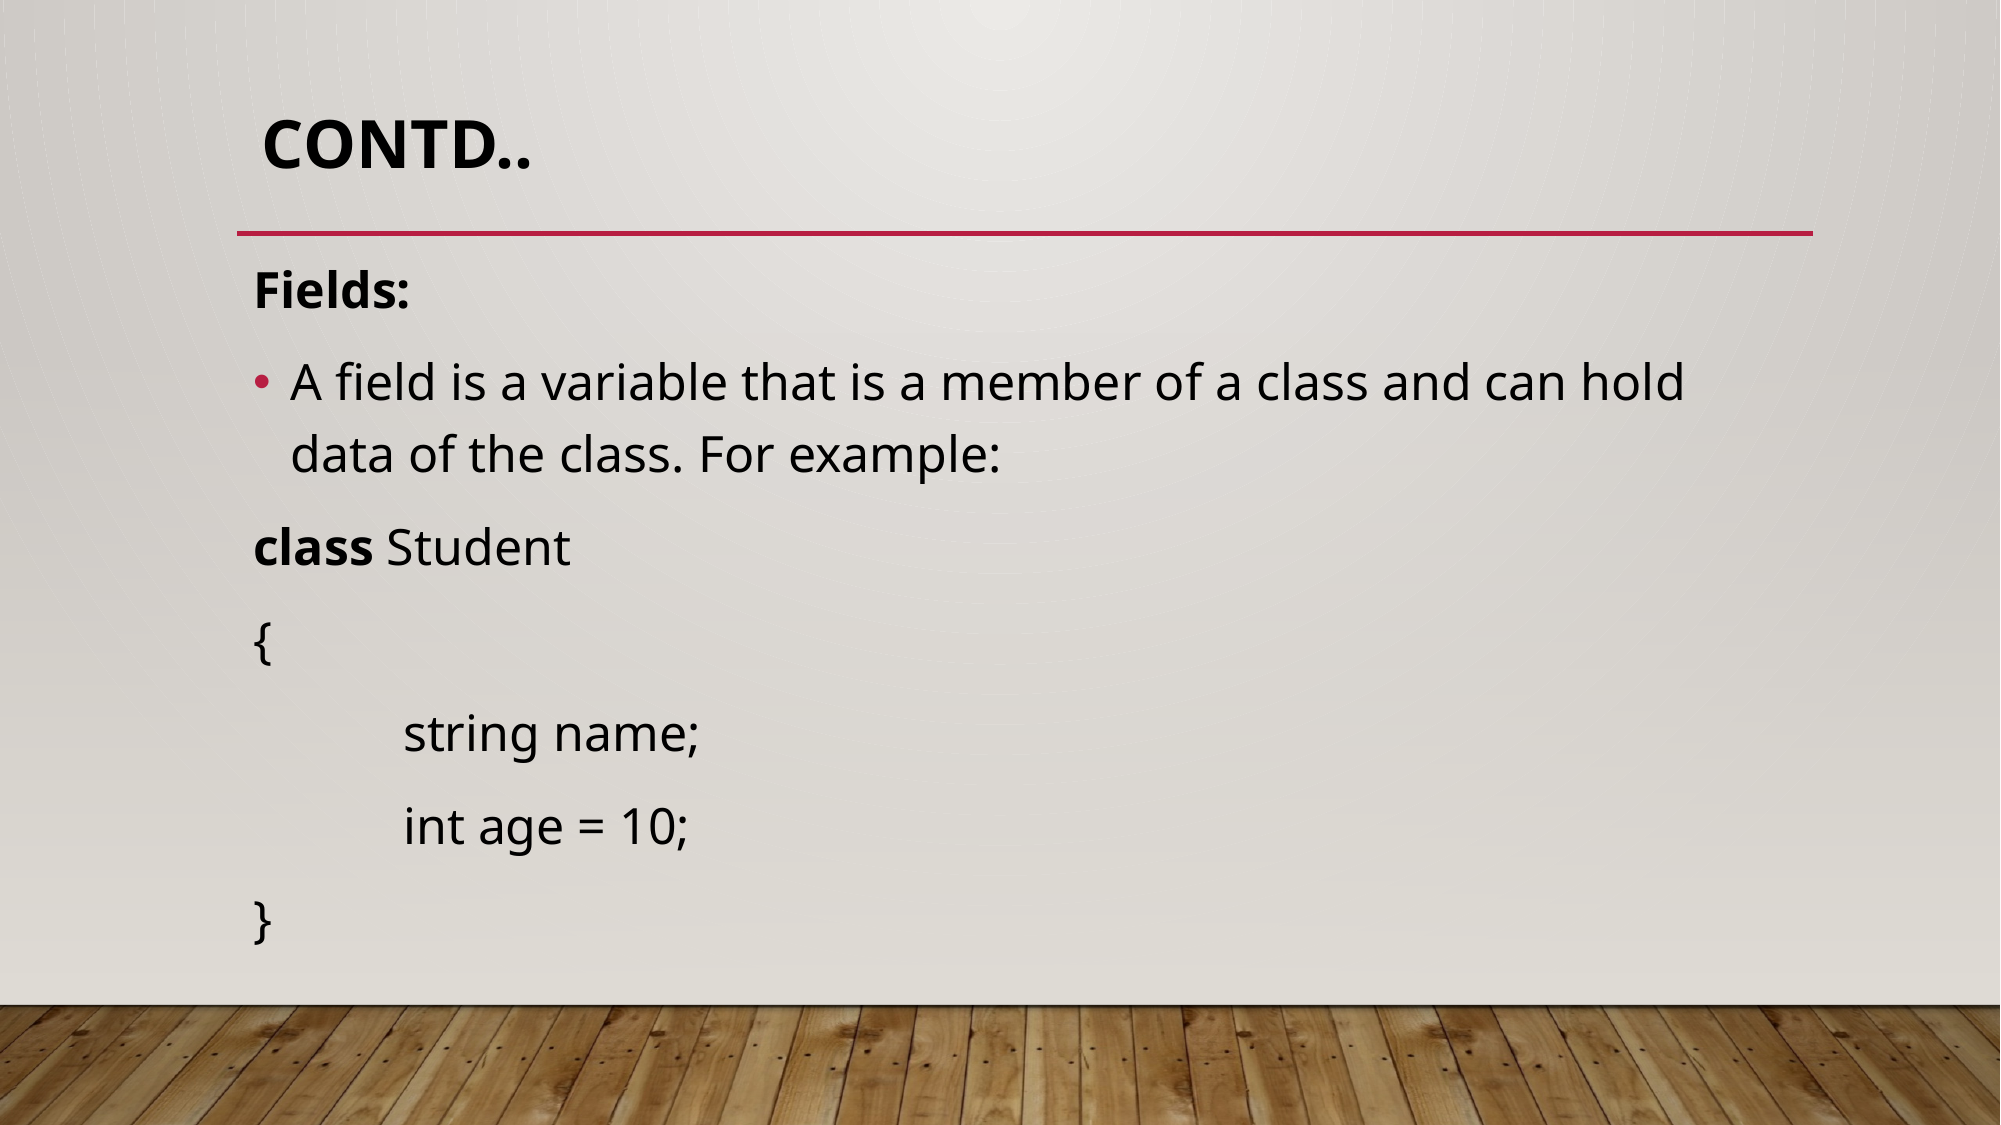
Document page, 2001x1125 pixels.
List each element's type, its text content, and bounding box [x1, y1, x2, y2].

picture [0, 1005, 2000, 1125]
title Contd.. [246, 103, 1823, 229]
list Fields: A field is a variable that is a member of a class and can hold data of the class. For example: class Student { string name; int age = 10; } [238, 238, 1814, 998]
